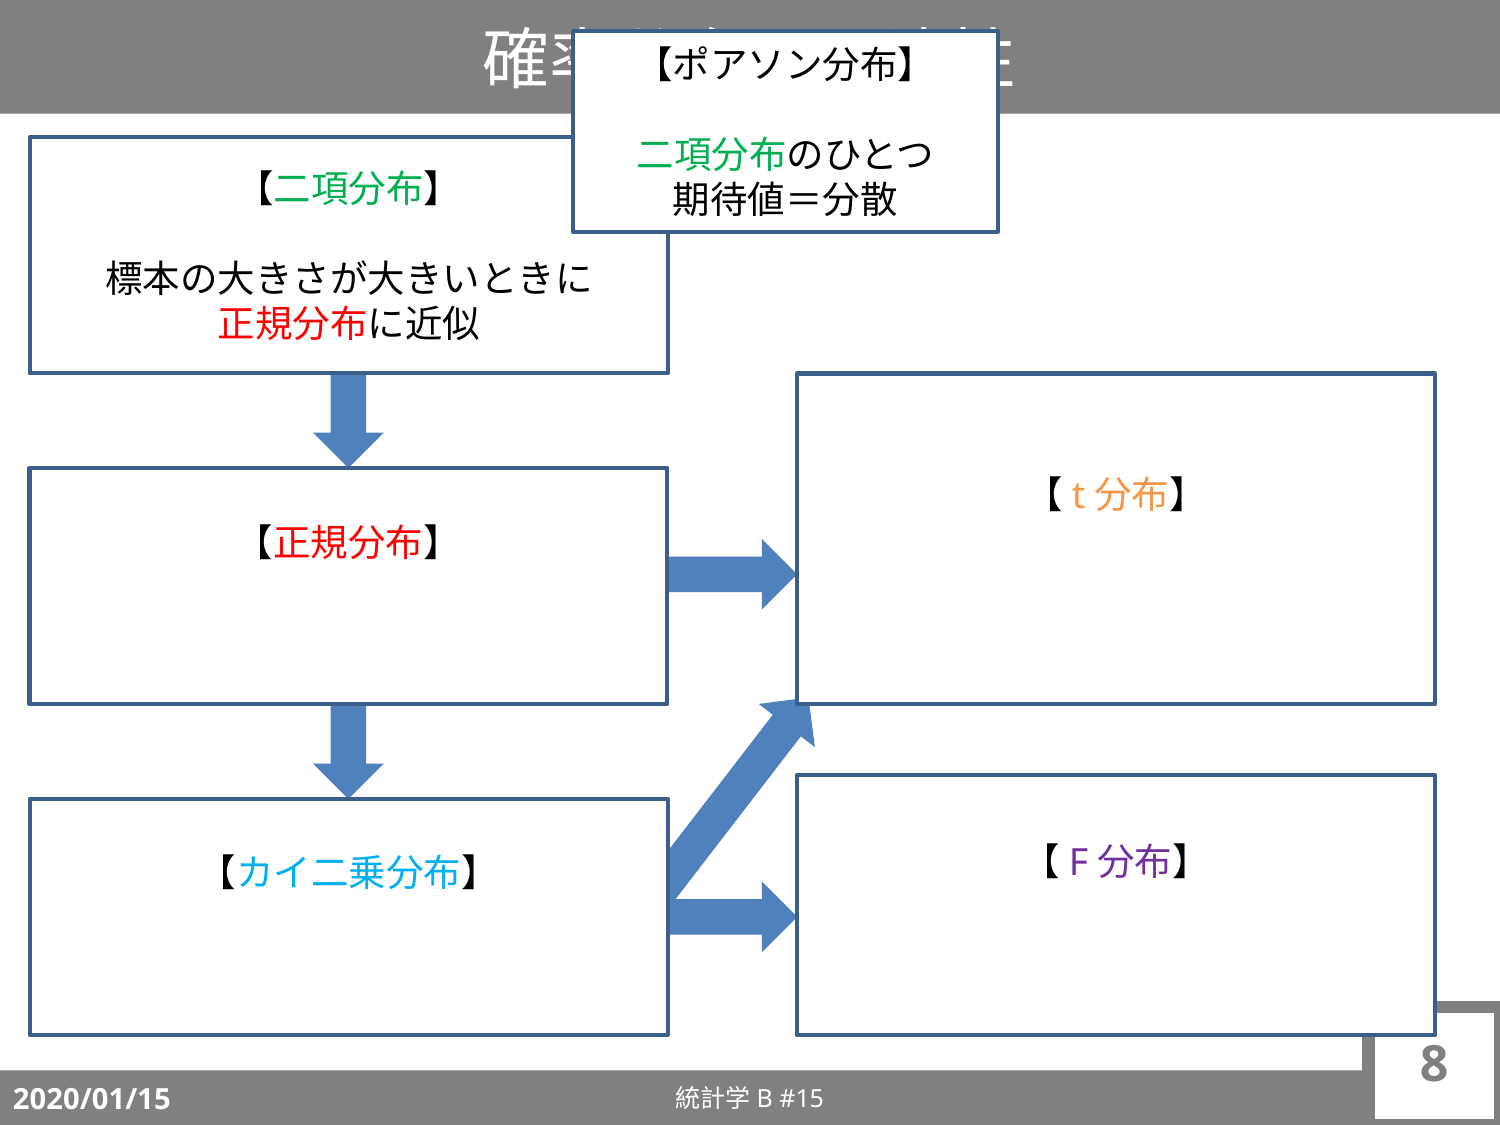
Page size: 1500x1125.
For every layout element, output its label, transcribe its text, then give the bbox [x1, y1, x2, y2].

text_box [310, 375, 386, 466]
text_box [310, 706, 386, 797]
text_box [670, 697, 817, 909]
title 確率分布の関連性 [0, 0, 1500, 114]
slide_number 8 [1362, 1001, 1500, 1125]
text_box [670, 879, 795, 955]
text_box 【ポアソン分布】 二項分布のひとつ 期待値＝分散 [571, 29, 1000, 234]
text_box [669, 536, 795, 612]
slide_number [0, 1070, 266, 1125]
footer 統計学B #15 [295, 1070, 1205, 1125]
